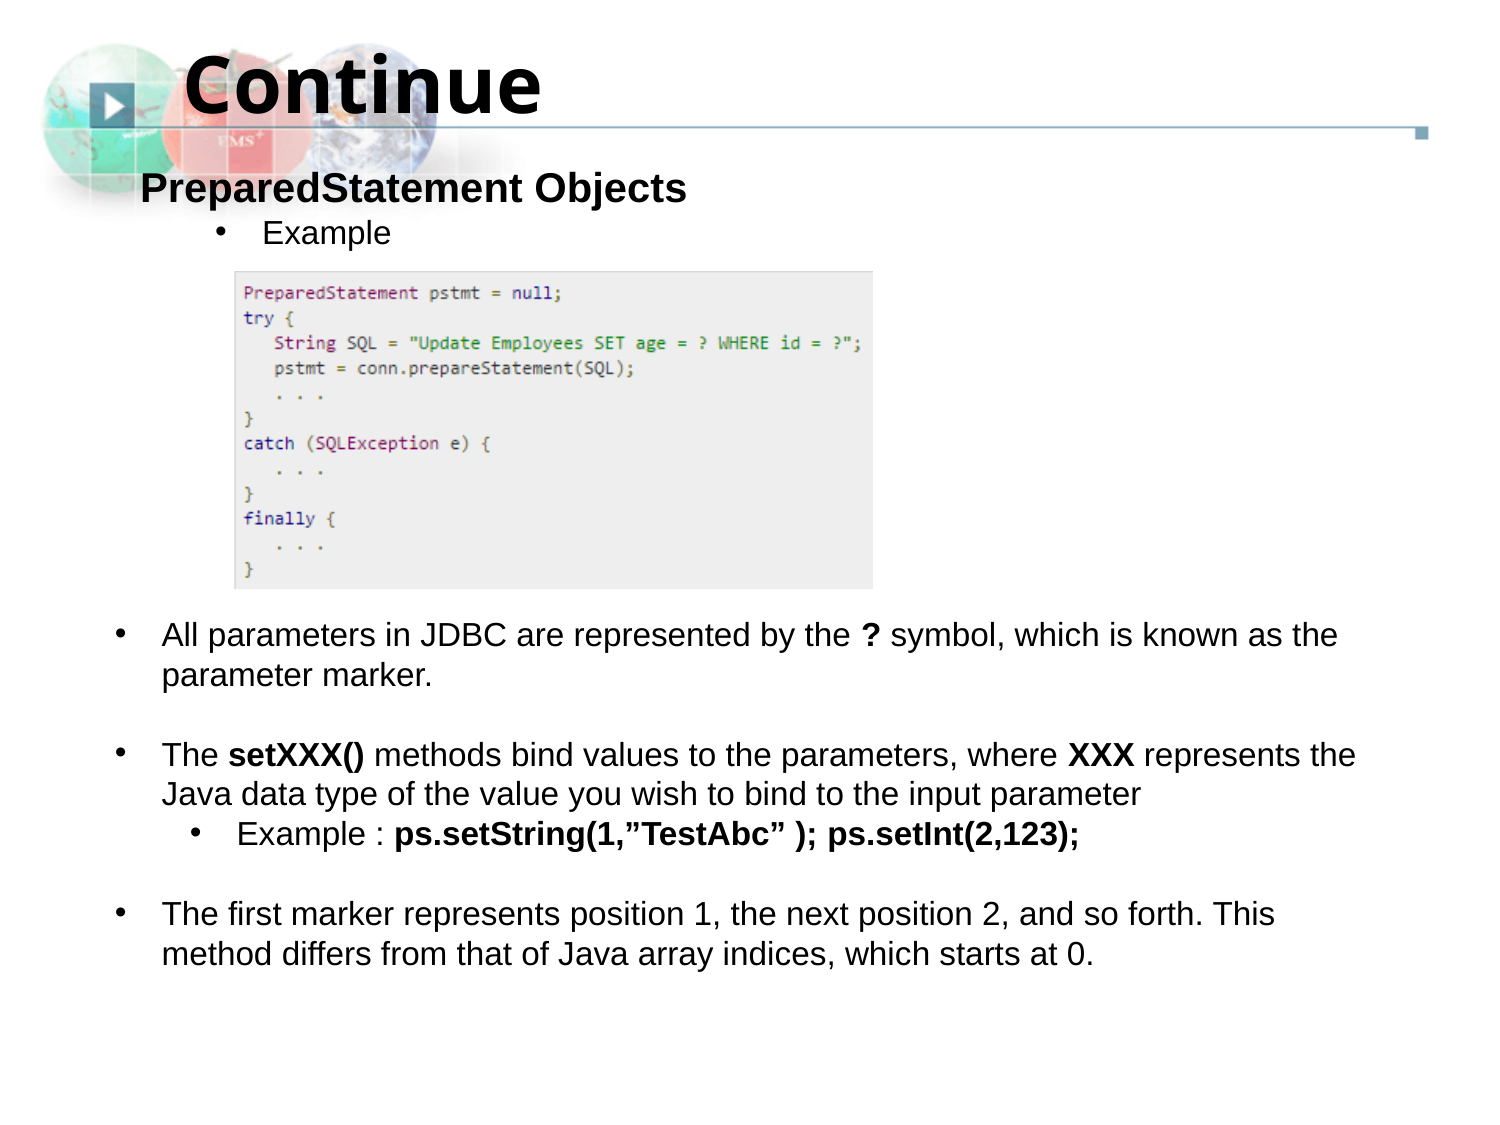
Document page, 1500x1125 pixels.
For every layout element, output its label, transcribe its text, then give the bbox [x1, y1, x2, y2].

picture [0, 0, 1500, 238]
text_box Continue [167, 26, 1500, 148]
text_box PreparedStatement Objects Example [125, 153, 1399, 298]
text_box All parameters in JDBC are represented by the ? symbol, which is known as the parameter marker. The setXXX() methods bind values to the parameters, where XXX represents the Java data type of the value you wish to bind to the input parameter Example : ps.setString(1,”TestAbc” ); ps.setInt(2,123); The first marker represents position 1, the next position 2, and so forth. This method differs from that of Java array indices, which starts at 0. [99, 565, 1374, 1020]
picture [233, 271, 873, 590]
